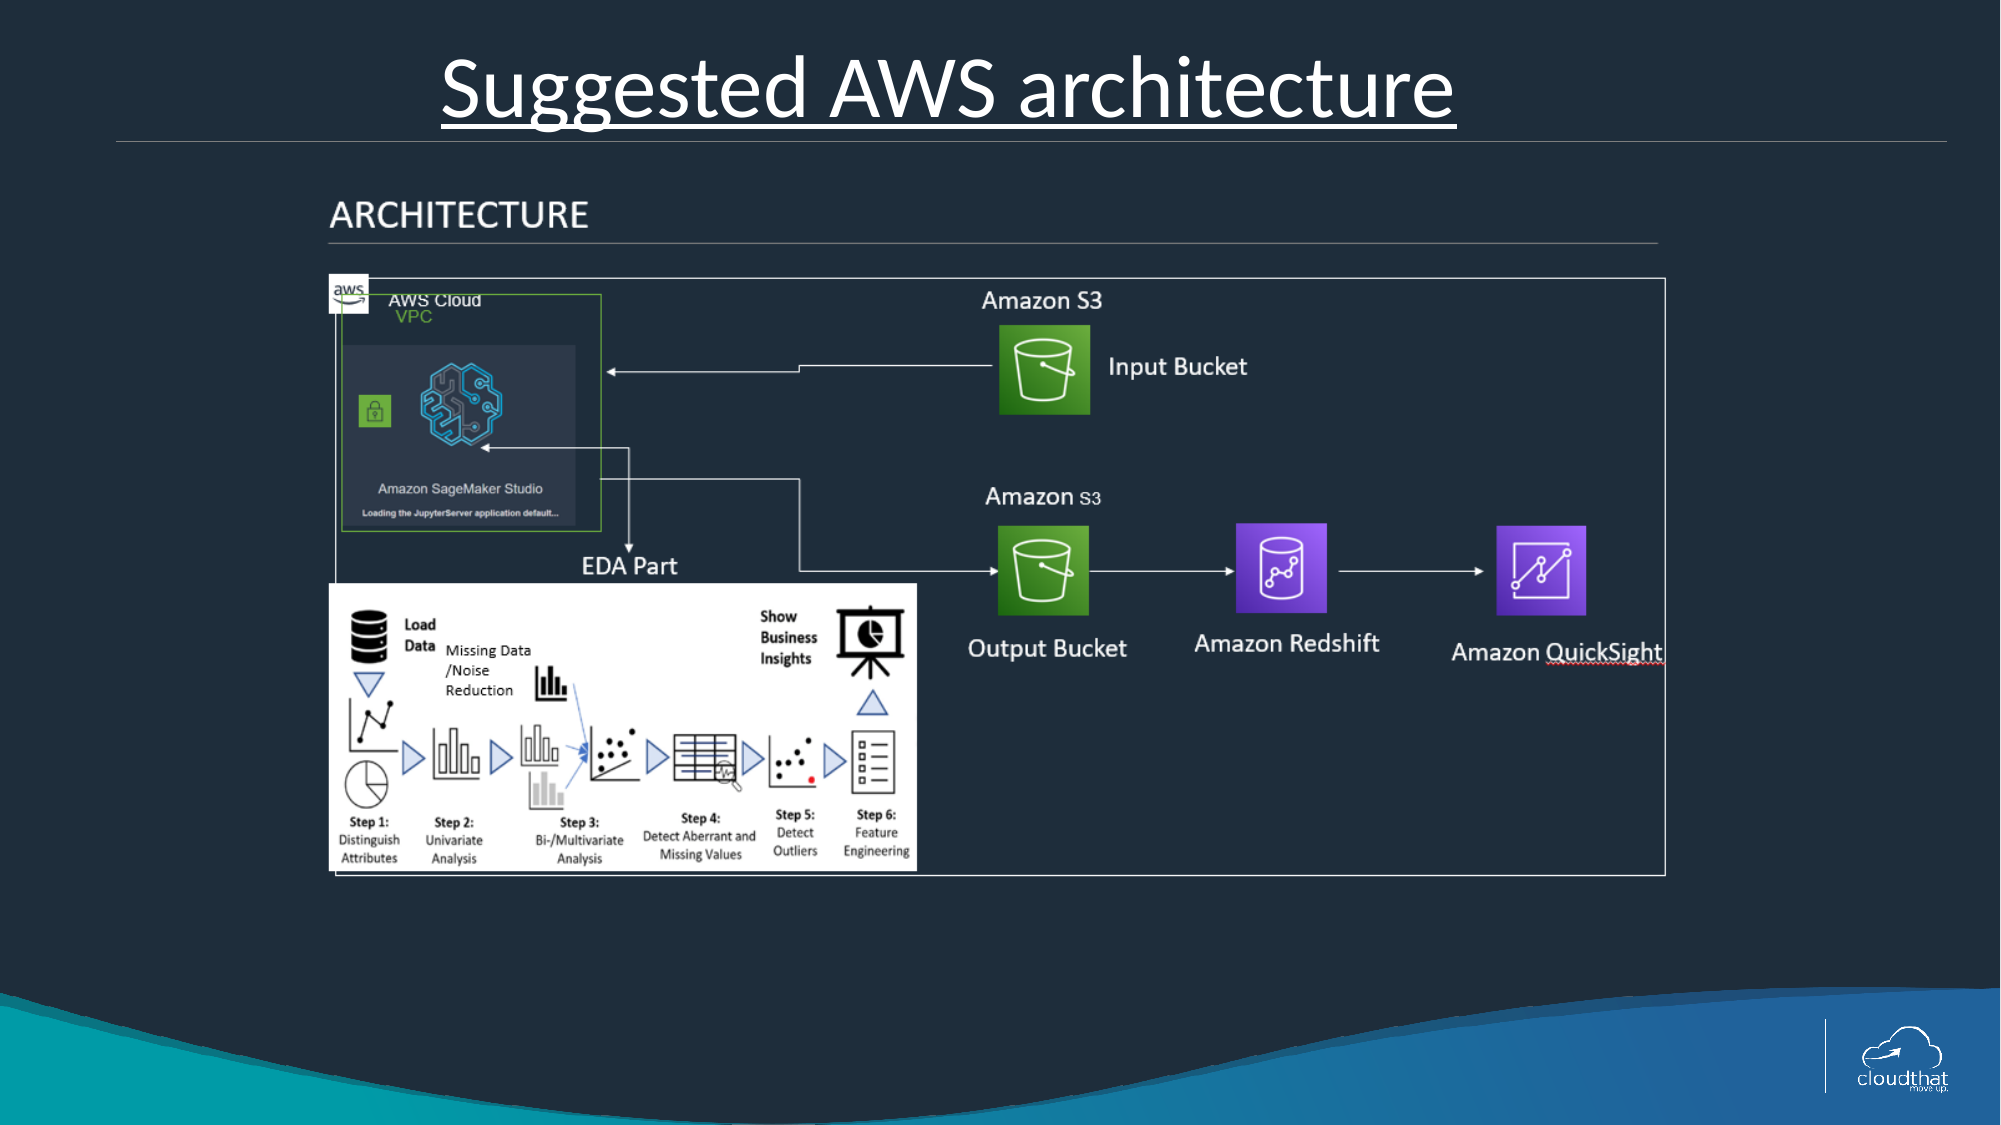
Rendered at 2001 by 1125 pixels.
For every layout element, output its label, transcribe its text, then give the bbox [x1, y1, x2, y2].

picture [318, 182, 1681, 890]
picture [0, 987, 2000, 1125]
title Suggested AWS architecture [440, 29, 1638, 137]
